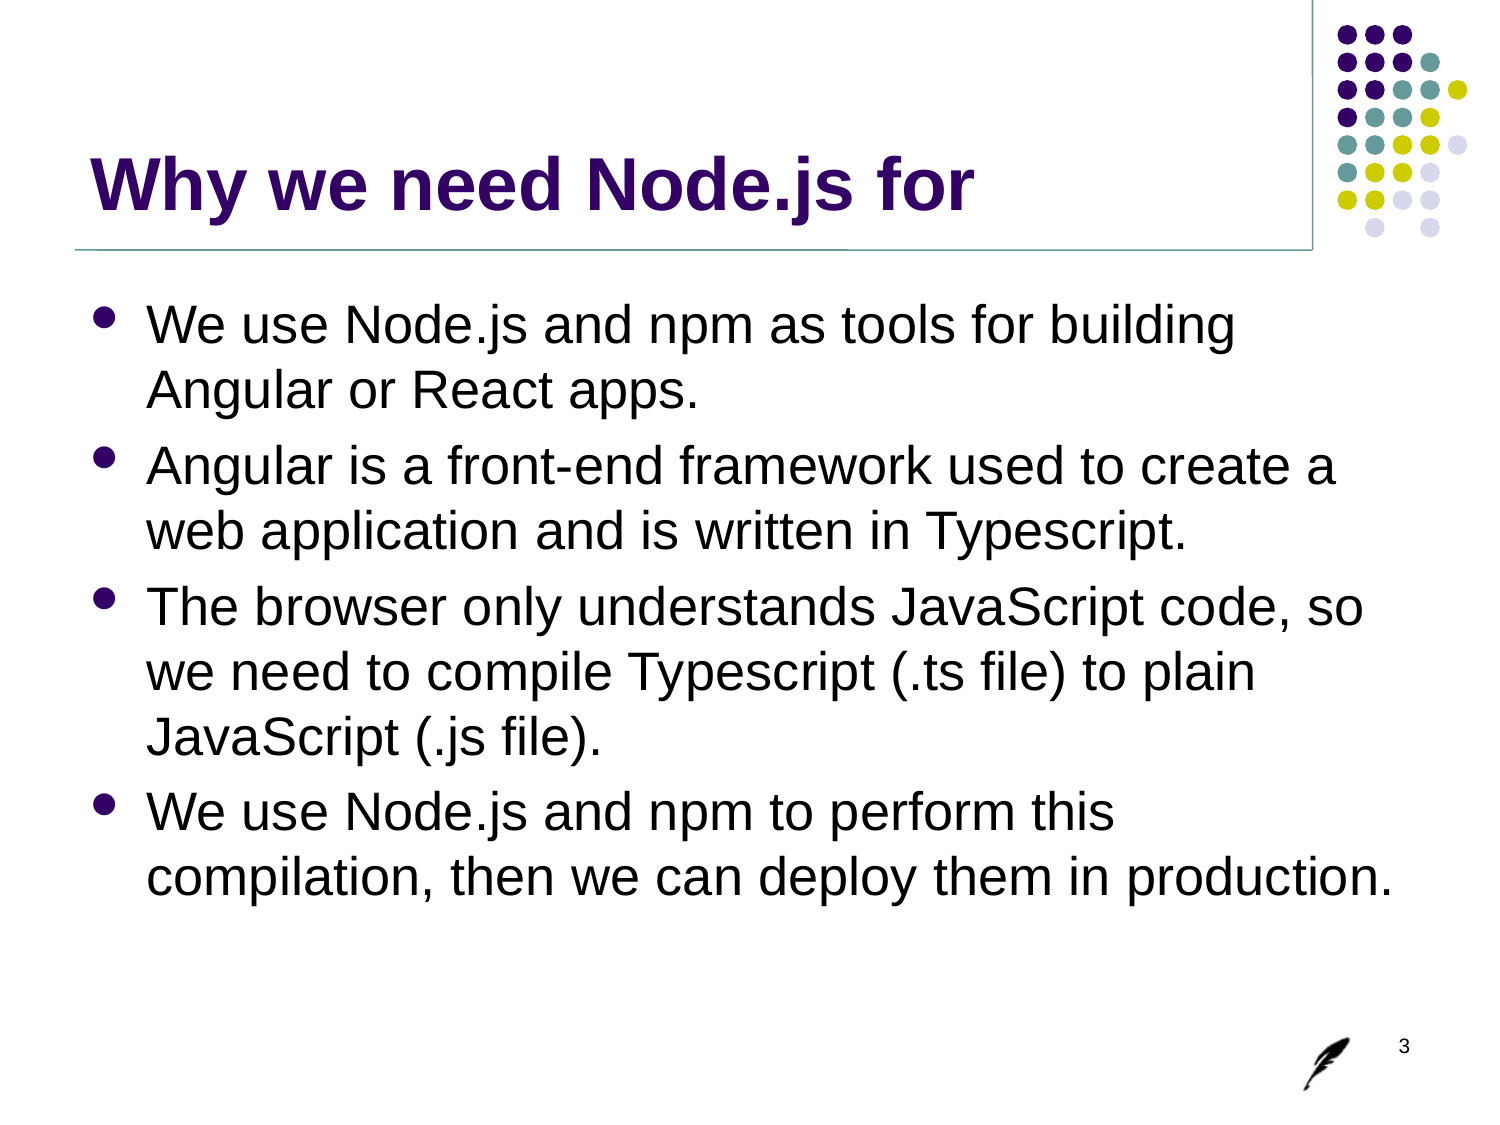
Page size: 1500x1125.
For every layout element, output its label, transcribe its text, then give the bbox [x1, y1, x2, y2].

list We use Node.js and npm as tools for building Angular or React apps. Angular is a front-end framework used to create a web application and is written in Typescript. The browser only understands JavaScript code, so we need to compile Typescript (.ts file) to plain JavaScript (.js file). We use Node.js and npm to perform this compilation, then we can deploy them in production. [75, 282, 1425, 1006]
title Why we need Node.js for [75, 20, 1313, 233]
slide_number 3 [1074, 1025, 1425, 1100]
